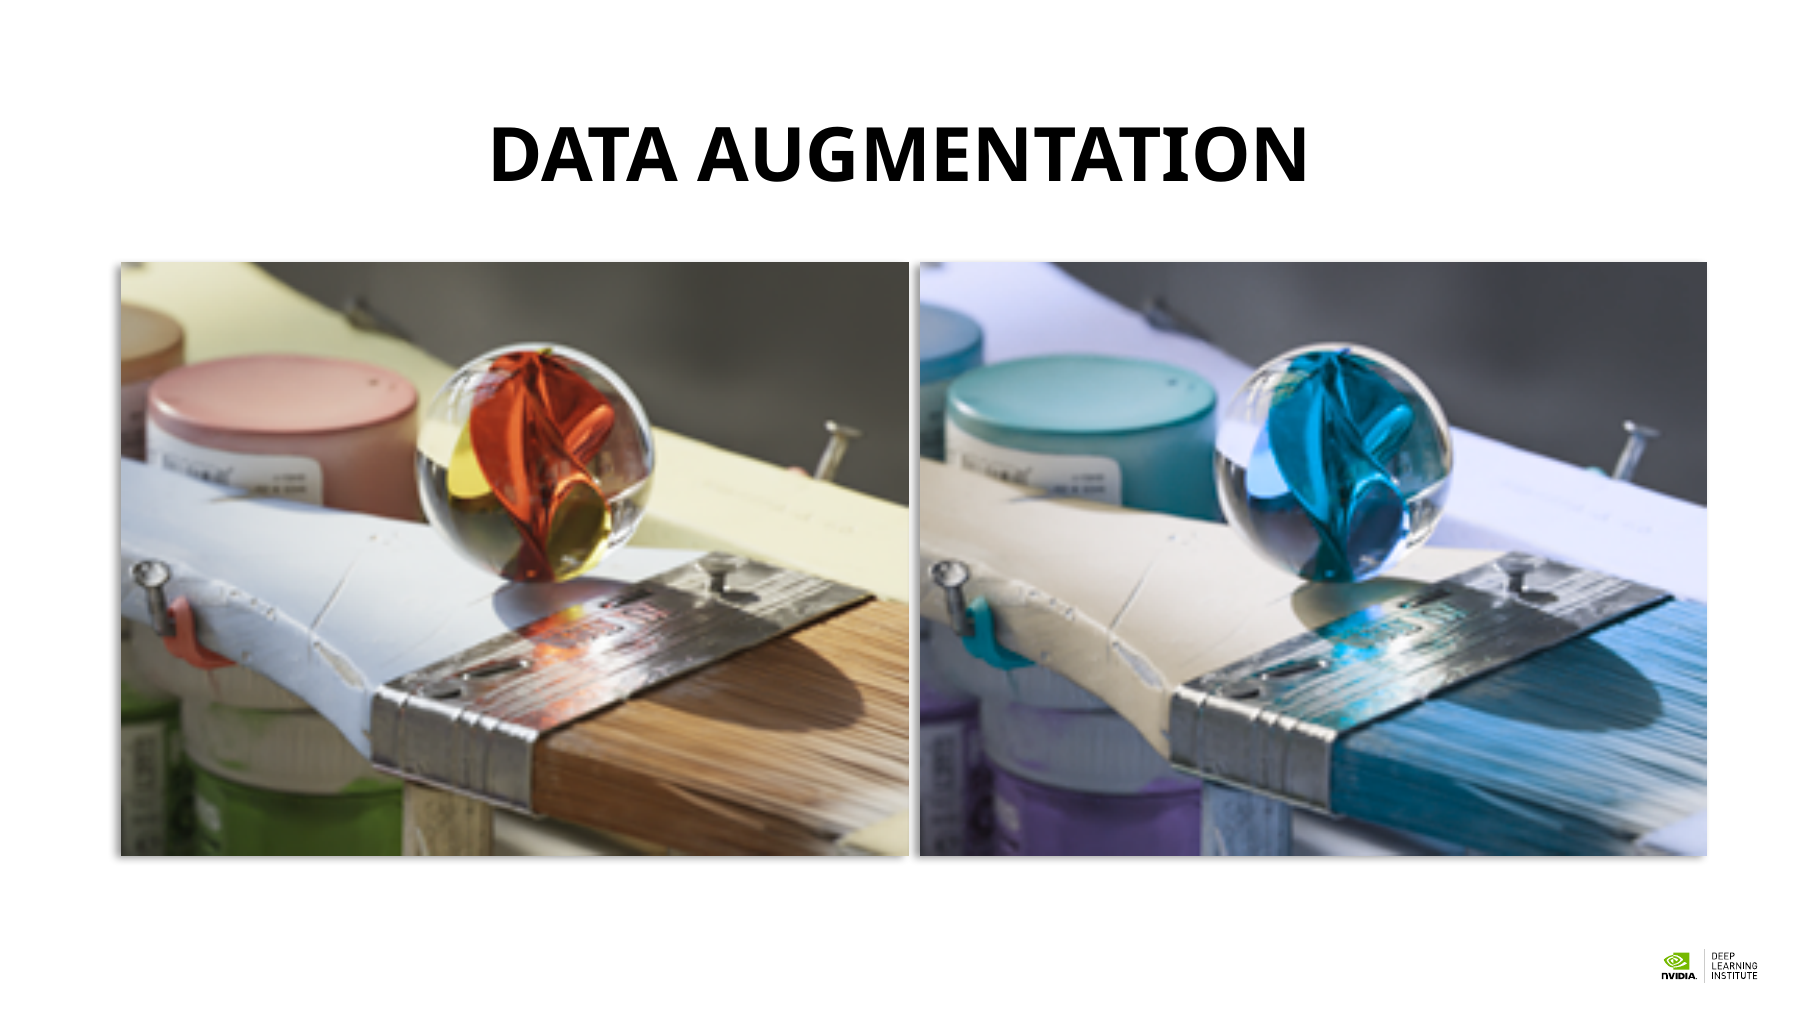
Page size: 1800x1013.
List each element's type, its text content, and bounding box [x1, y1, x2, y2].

picture [121, 261, 909, 856]
picture [919, 261, 1708, 856]
title Data augmentation [81, 108, 1719, 206]
